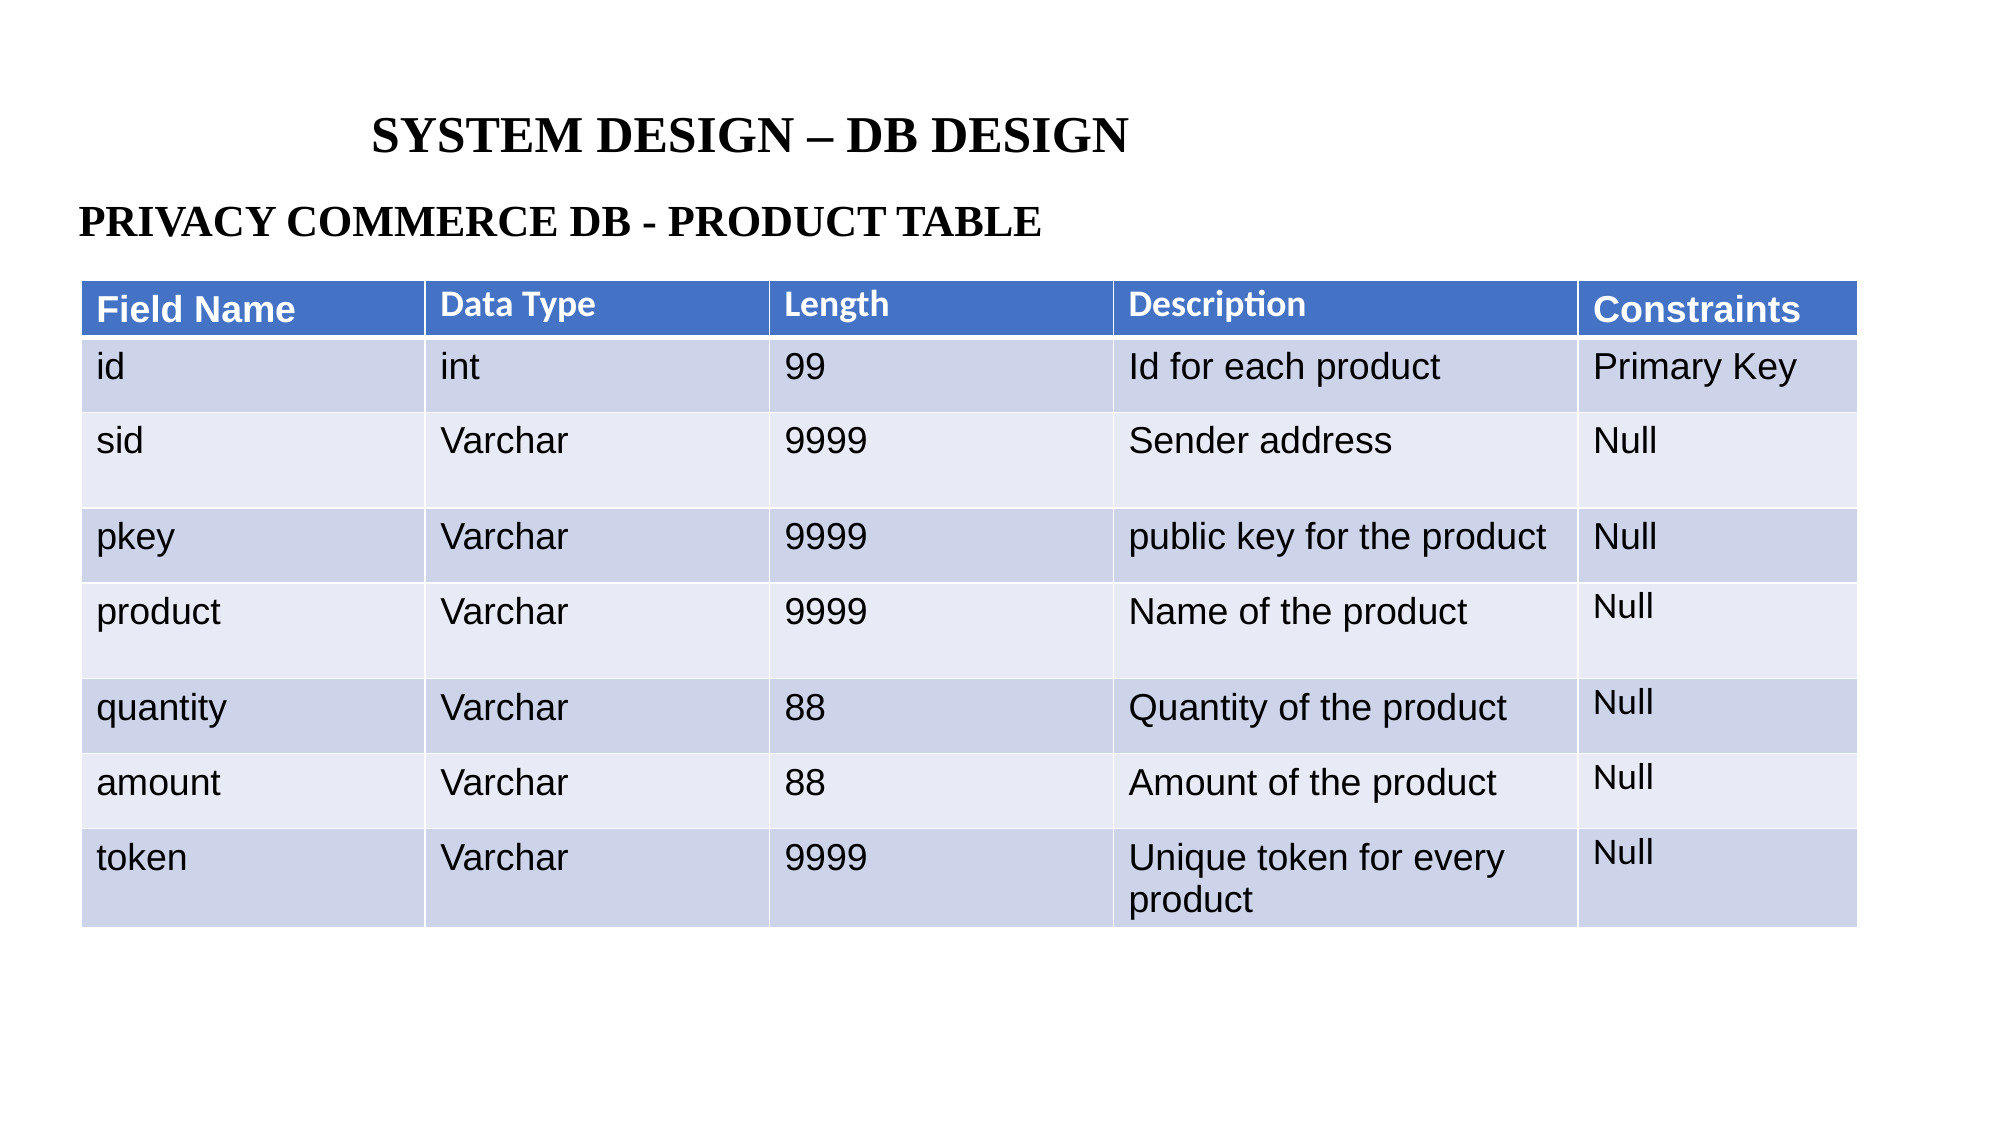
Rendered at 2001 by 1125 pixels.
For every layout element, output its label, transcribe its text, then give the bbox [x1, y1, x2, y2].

table_cell Null [1579, 413, 1857, 507]
table_cell 9999 [770, 829, 1113, 927]
table_cell Null [1579, 509, 1857, 582]
table_cell int [426, 340, 769, 412]
table_cell Amount of the product [1114, 754, 1577, 828]
table_header Description [1114, 281, 1577, 335]
table_cell Unique token for every product [1114, 829, 1577, 927]
table_cell Sender address [1114, 413, 1577, 507]
table_cell Primary Key [1579, 340, 1857, 412]
table_cell Name of the product [1114, 584, 1577, 678]
table_header Length [770, 281, 1113, 335]
table_cell 9999 [770, 413, 1113, 507]
table_cell Null [1579, 829, 1857, 927]
table_header Field Name [82, 281, 424, 335]
table_cell public key for the product [1114, 509, 1577, 582]
table_cell id [82, 340, 424, 412]
table_cell Quantity of the product [1114, 679, 1577, 753]
table_cell amount [82, 754, 424, 828]
table_cell Varchar [426, 754, 769, 828]
table_cell Varchar [426, 829, 769, 927]
table_cell Varchar [426, 679, 769, 753]
table_cell 9999 [770, 584, 1113, 678]
table_cell quantity [82, 679, 424, 753]
table_cell Id for each product [1114, 340, 1577, 412]
table_cell Null [1579, 679, 1857, 753]
table_cell Varchar [426, 584, 769, 678]
table_header Data Type [426, 281, 769, 335]
table_cell Varchar [426, 413, 769, 507]
table_cell Null [1579, 754, 1857, 828]
table_header Constraints [1579, 281, 1857, 335]
table_cell Varchar [426, 509, 769, 582]
table_cell product [82, 584, 424, 678]
table_cell 88 [770, 754, 1113, 828]
title SYSTEM DESIGN – DB DESIGN PRIVACY COMMERCE DB - PRODUCT TABLE [63, 39, 1883, 254]
table_cell 9999 [770, 509, 1113, 582]
table_cell pkey [82, 509, 424, 582]
table_cell 88 [770, 679, 1113, 753]
table_cell token [82, 829, 424, 927]
table_cell 99 [770, 340, 1113, 412]
table_cell sid [82, 413, 424, 507]
table_cell Null [1579, 584, 1857, 678]
